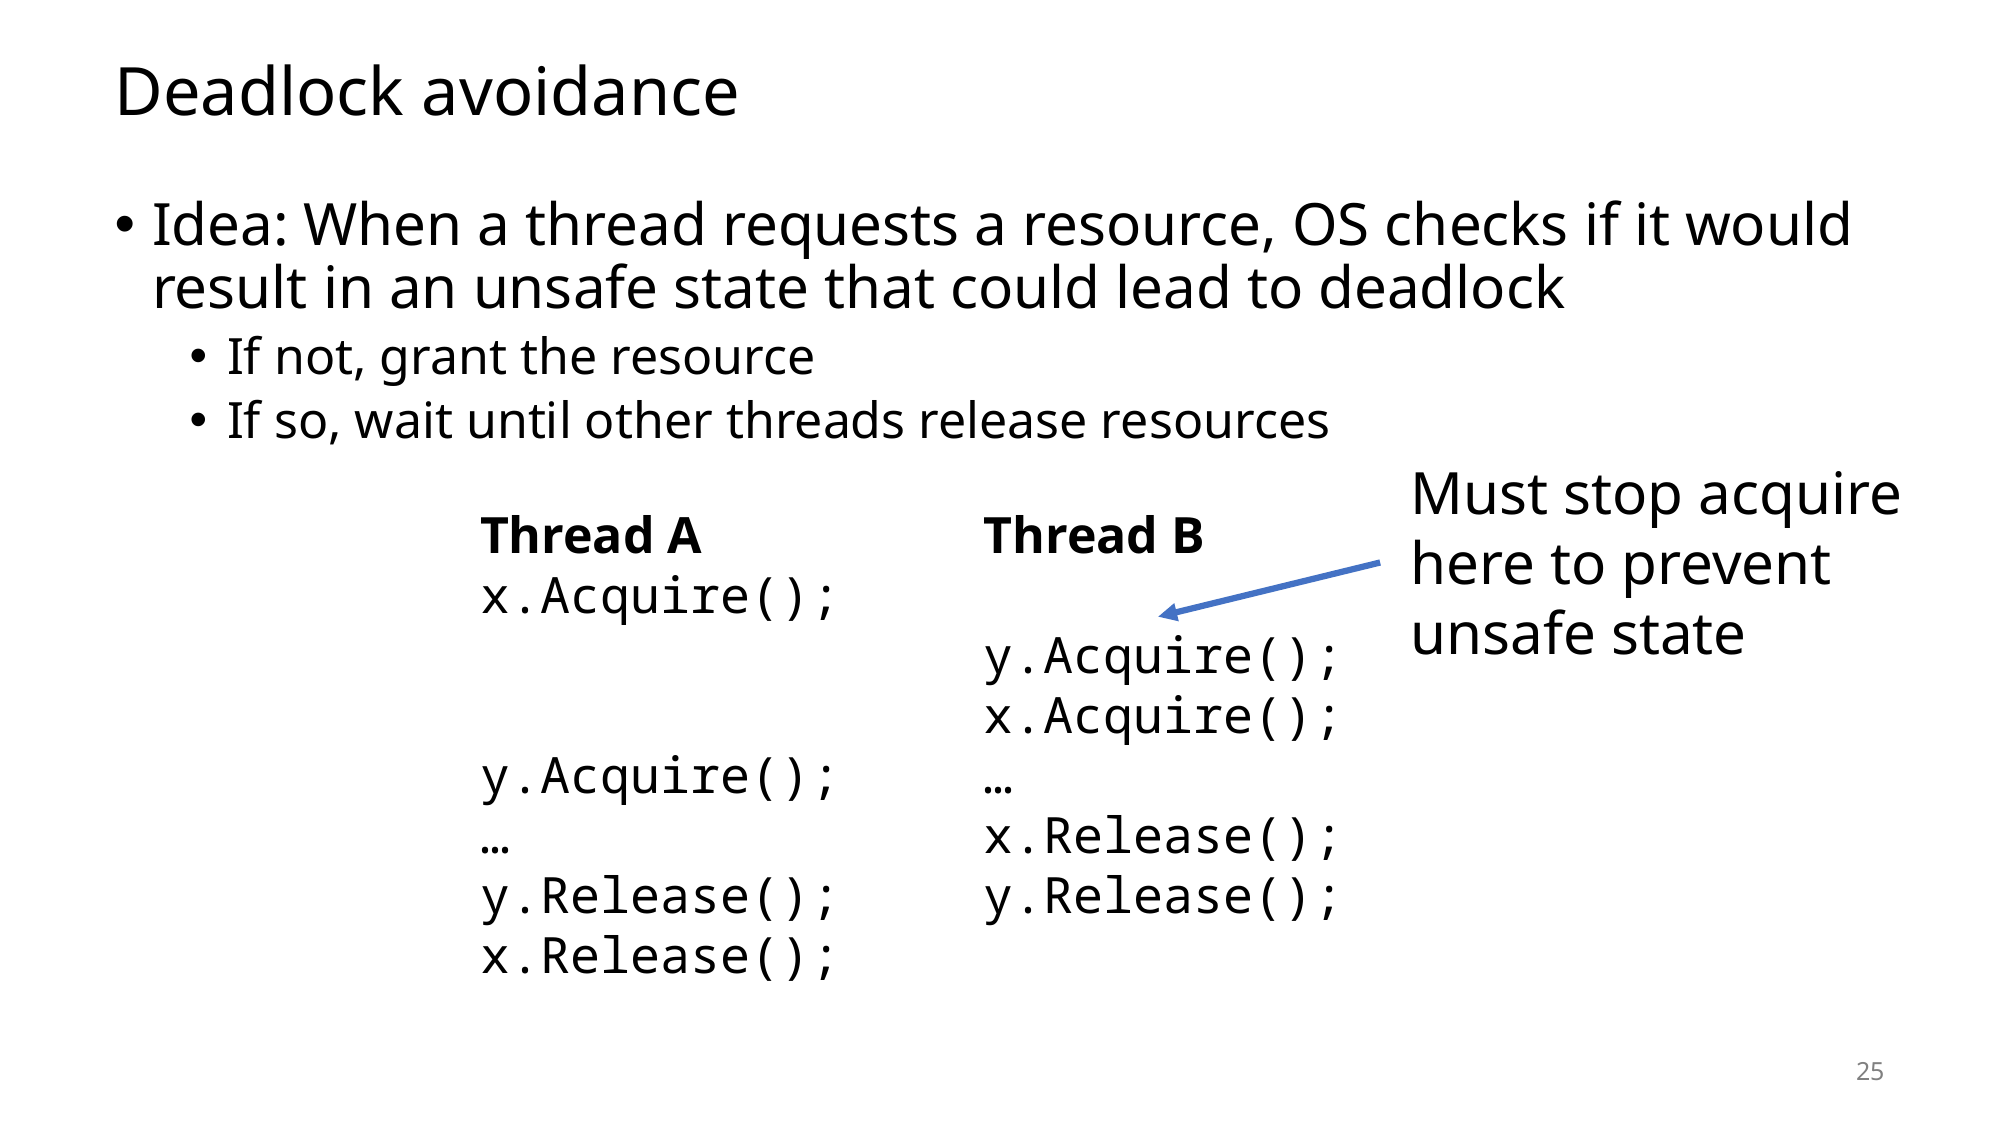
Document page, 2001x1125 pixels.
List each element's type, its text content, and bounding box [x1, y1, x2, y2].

text_box Thread A x.Acquire(); y.Acquire(); … y.Release(); x.Release(); [465, 495, 893, 991]
list Idea: When a thread requests a resource, OS checks if it would result in an unsafe state that could lead to deadlock If not, grant the resource If so, wait until other threads release resources [99, 187, 1900, 1013]
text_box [1158, 562, 1381, 617]
text_box Must stop acquire here to prevent unsafe state [1395, 448, 1932, 674]
slide_number 25 [1749, 1042, 1900, 1103]
title Deadlock avoidance [99, 37, 1900, 150]
text_box Thread B y.Acquire(); x.Acquire(); … x.Release(); y.Release(); [968, 495, 1396, 931]
